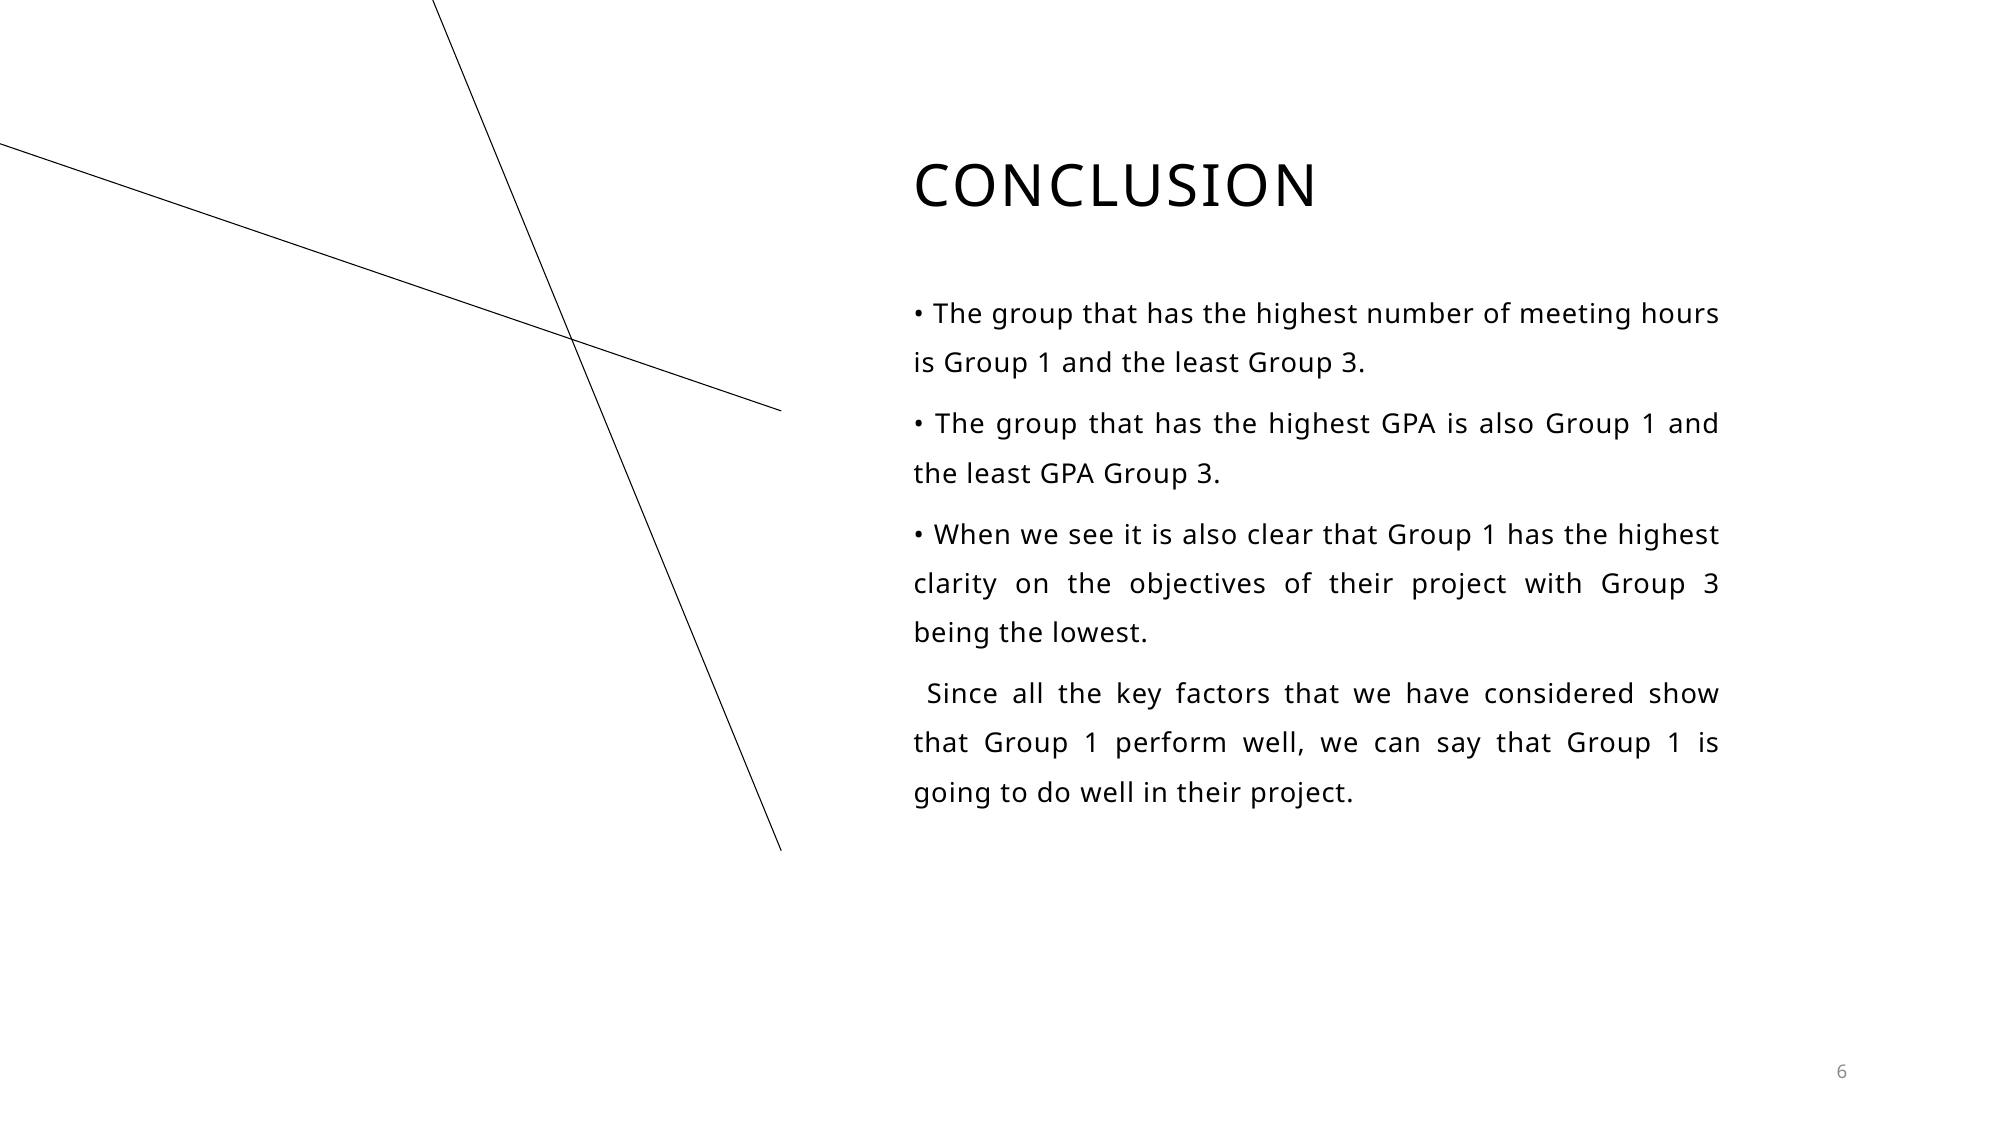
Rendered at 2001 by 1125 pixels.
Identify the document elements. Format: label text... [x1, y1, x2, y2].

title Conclusion [898, 29, 1737, 228]
list • The group that has the highest number of meeting hours is Group 1 and the least Group 3. • The group that has the highest GPA is also Group 1 and the least GPA Group 3. • When we see it is also clear that Group 1 has the highest clarity on the objectives of their project with Group 3 being the lowest. Since all the key factors that we have considered show that Group 1 perform well, we can say that Group 1 is going to do well in their project. [898, 272, 1737, 817]
slide_number 6 [1412, 1042, 1863, 1103]
